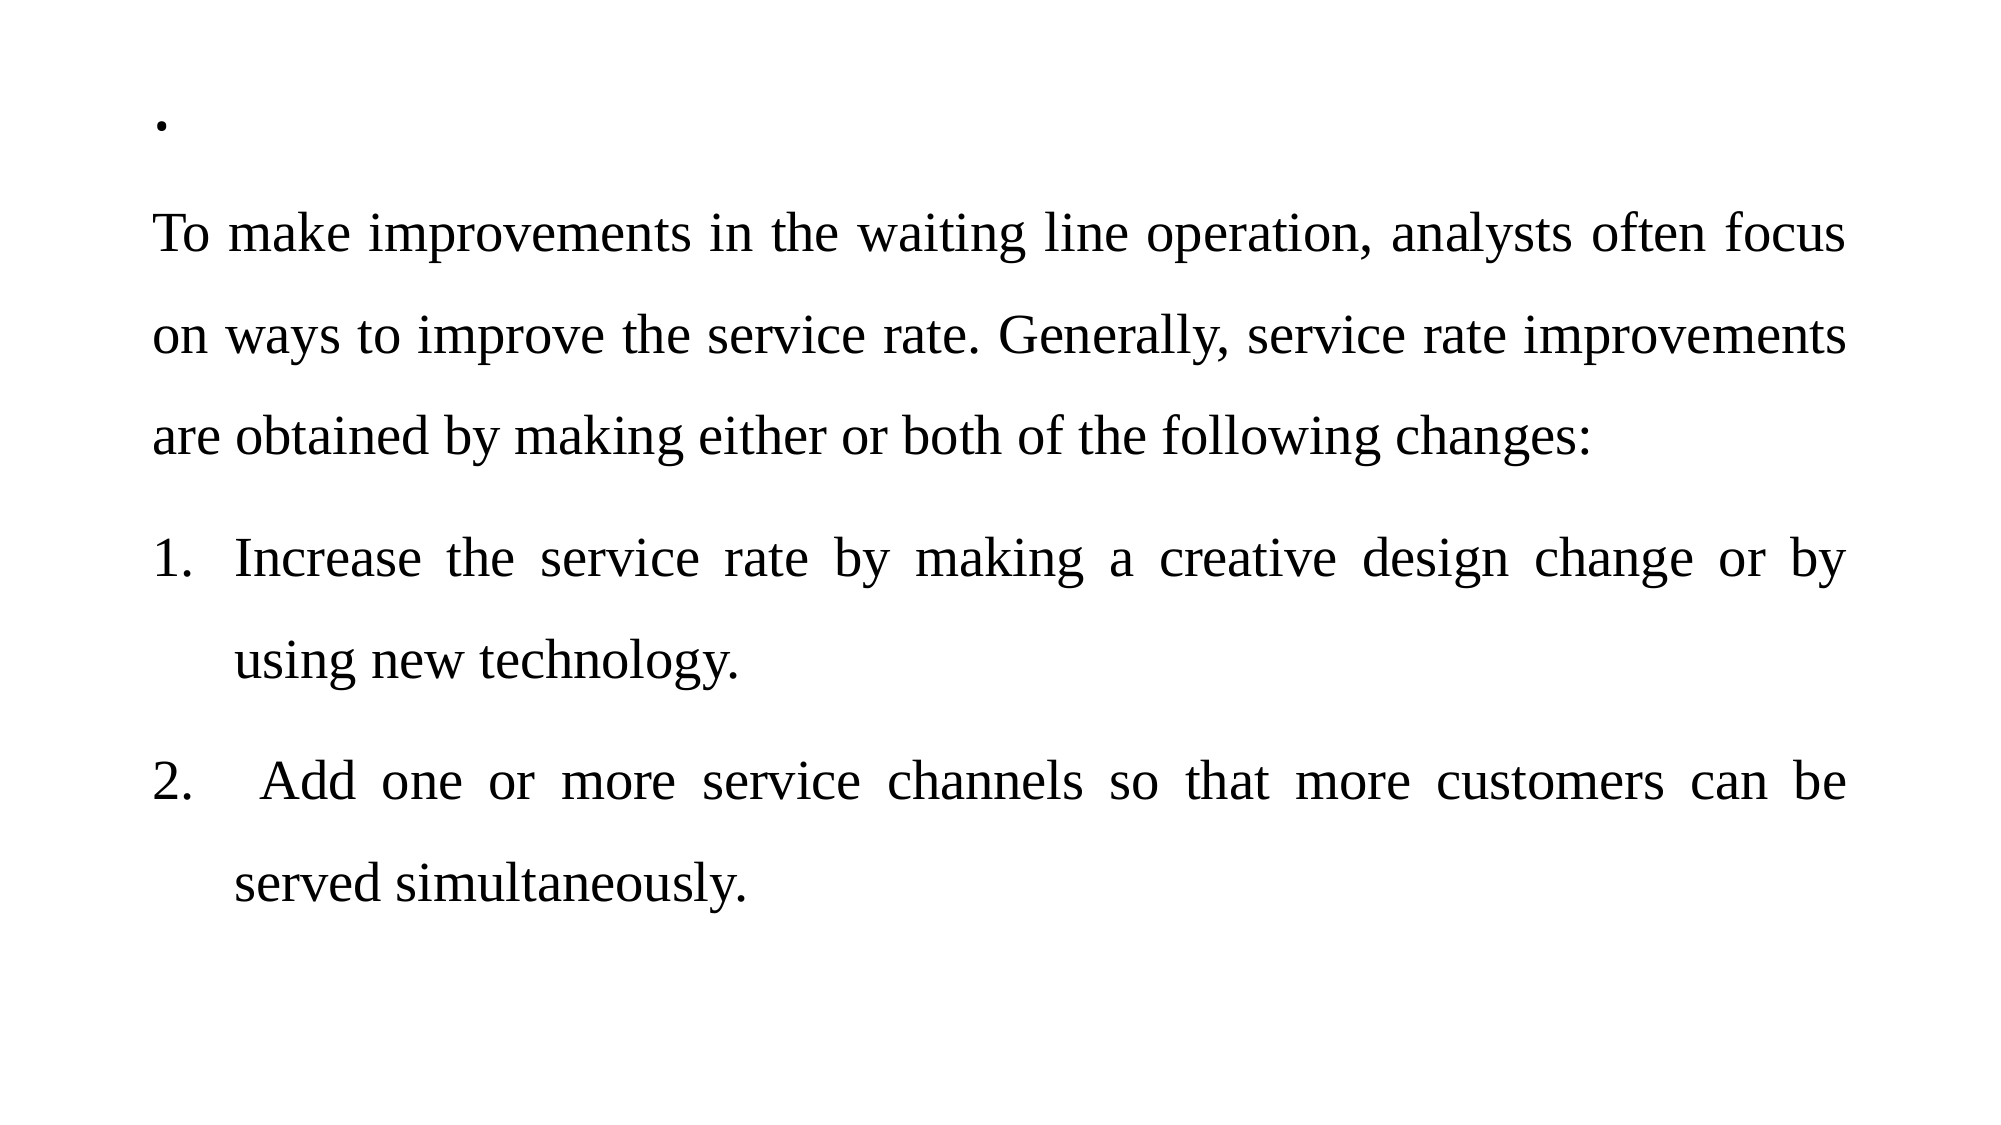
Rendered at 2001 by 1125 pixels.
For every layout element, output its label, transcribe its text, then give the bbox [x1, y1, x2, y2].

list To make improvements in the waiting line operation, analysts often focus on ways to improve the service rate. Generally, service rate improvements are obtained by making either or both of the following changes: Increase the service rate by making a creative design change or by using new technology. Add one or more service channels so that more customers can be served simultaneously. [137, 153, 1863, 1014]
title . [137, 59, 1863, 153]
